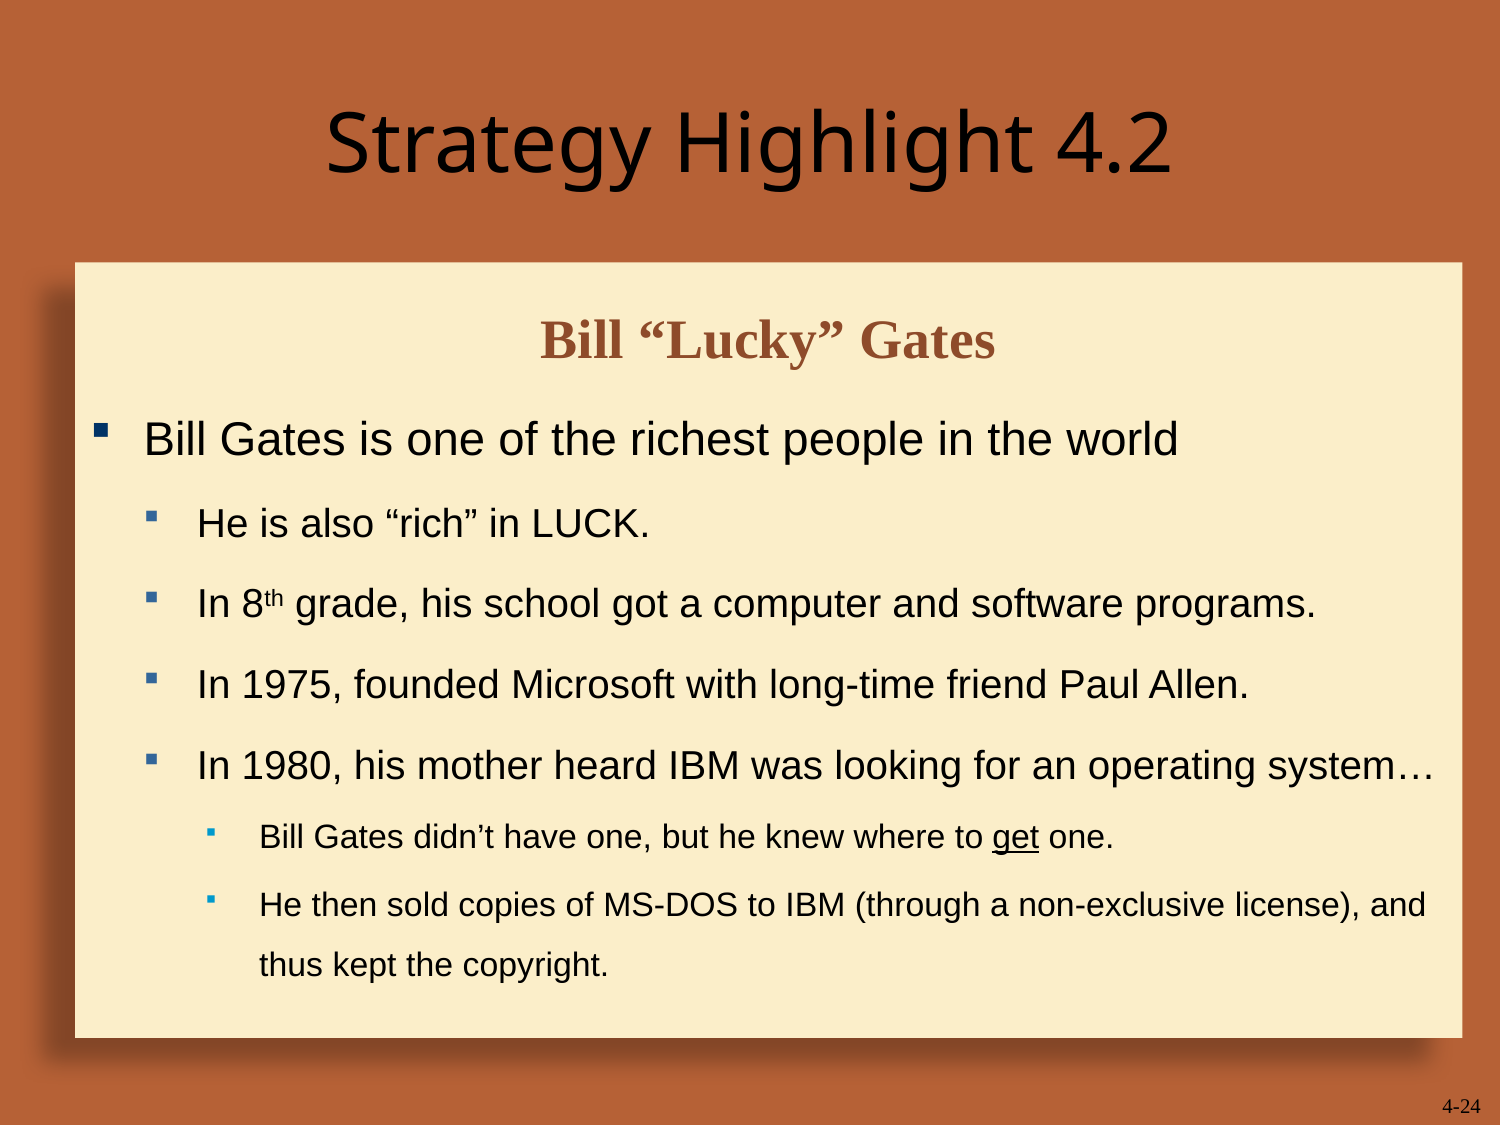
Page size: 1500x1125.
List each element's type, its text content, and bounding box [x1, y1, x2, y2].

list Bill “Lucky” Gates Bill Gates is one of the richest people in the world He is also “rich” in LUCK. In 8th grade, his school got a computer and software programs. In 1975, founded Microsoft with long-time friend Paul Allen. In 1980, his mother heard IBM was looking for an operating system… Bill Gates didn’t have one, but he knew where to get one. He then sold copies of MS-DOS to IBM (through a non-exclusive license), and thus kept the copyright. [75, 262, 1463, 1038]
title Strategy Highlight 4.2 [75, 45, 1425, 233]
